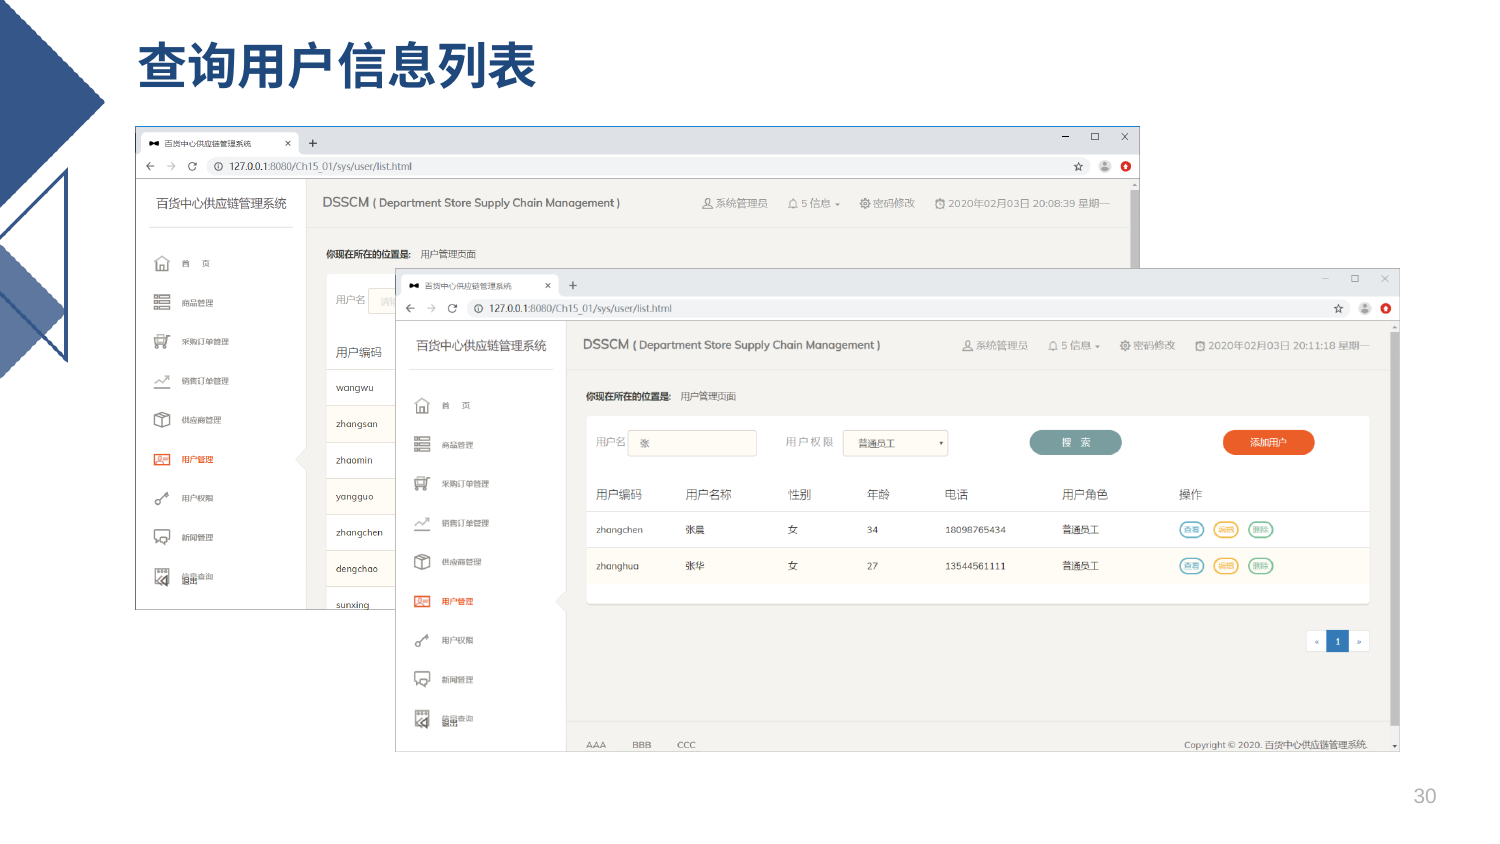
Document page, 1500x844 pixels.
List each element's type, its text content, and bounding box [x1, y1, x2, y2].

picture [0, 0, 105, 446]
picture [135, 126, 1400, 752]
slide_number 30 [1388, 772, 1462, 818]
title 查询用户信息列表 [123, 26, 1436, 102]
